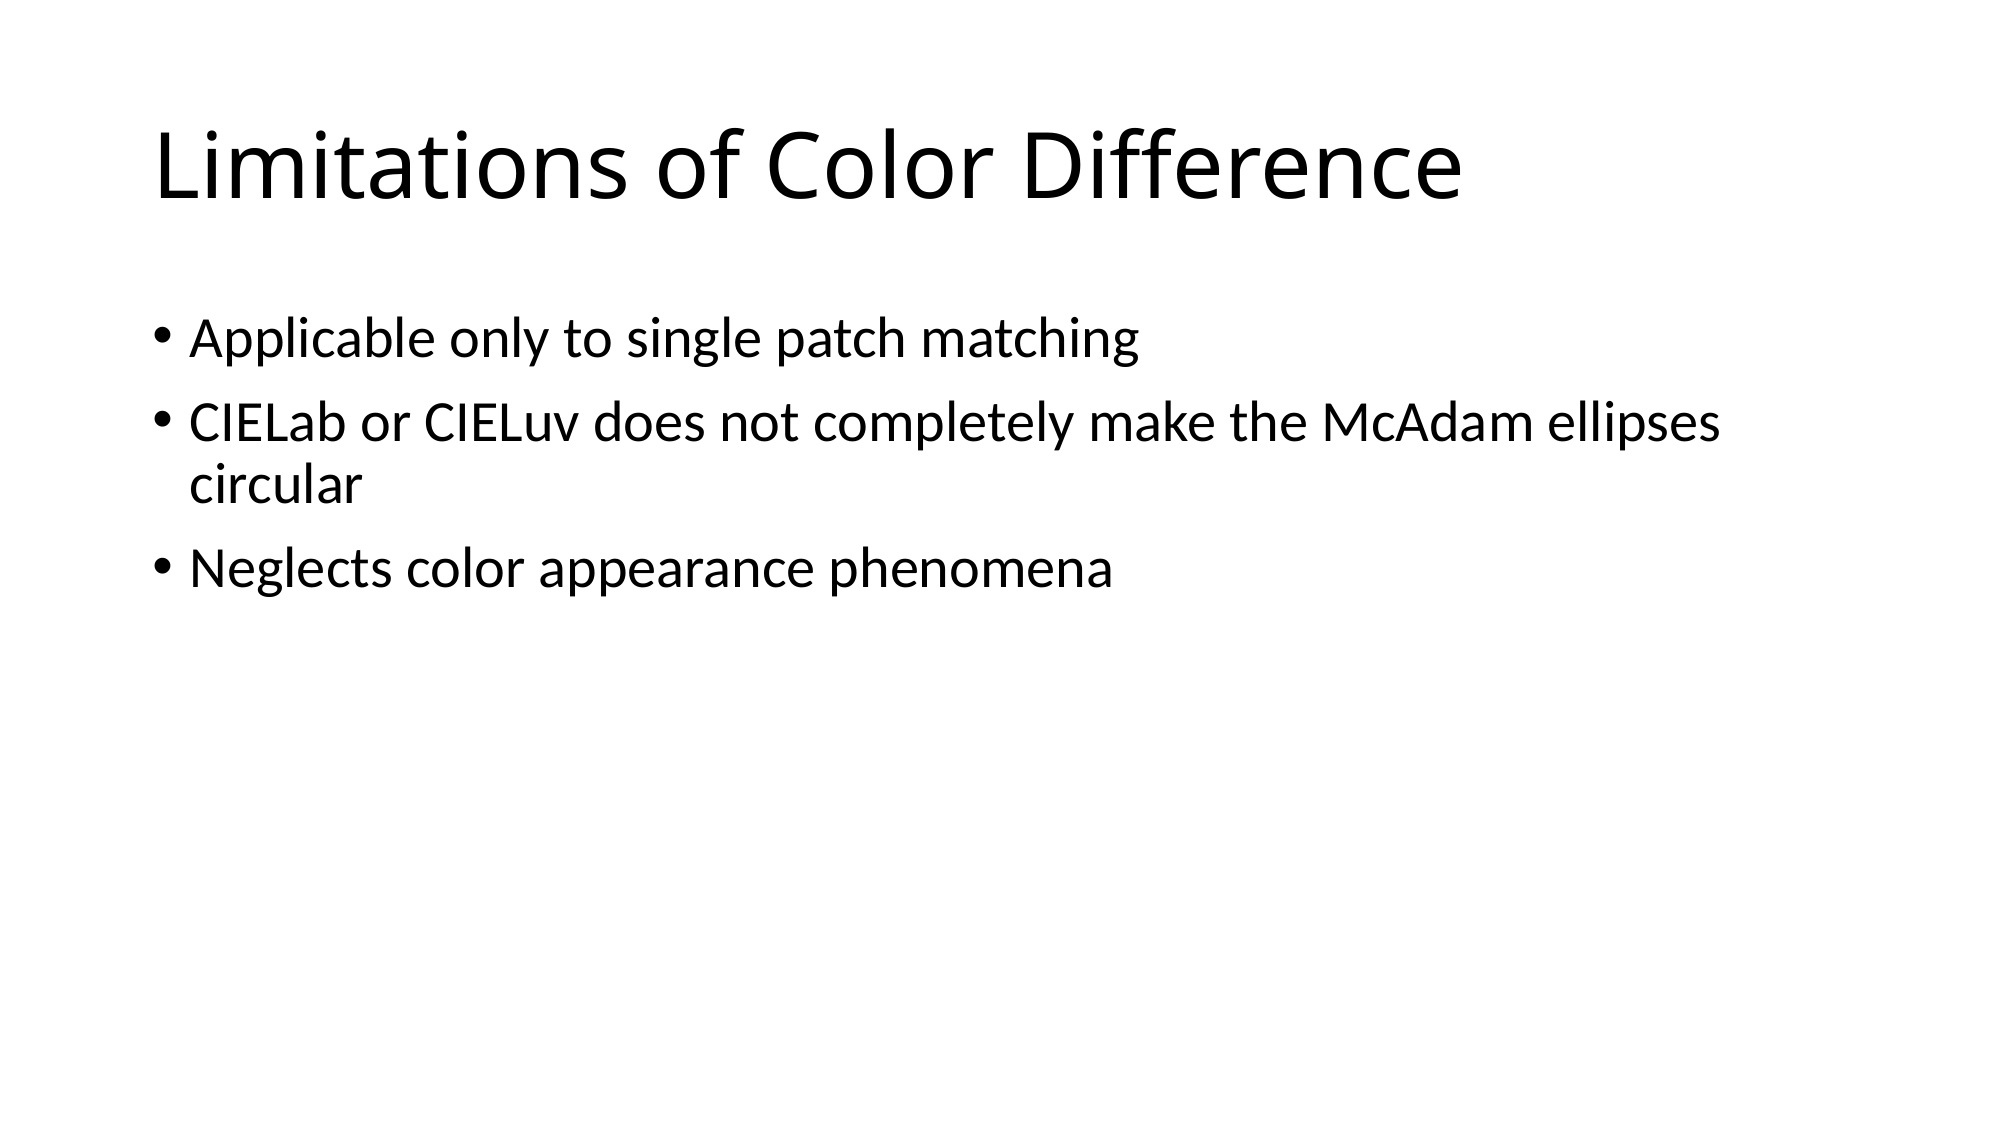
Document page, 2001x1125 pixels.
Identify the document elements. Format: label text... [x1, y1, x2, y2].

title Limitations of Color Difference [137, 59, 1863, 278]
list Applicable only to single patch matching CIELab or CIELuv does not completely make the McAdam ellipses circular Neglects color appearance phenomena [137, 299, 1863, 1014]
